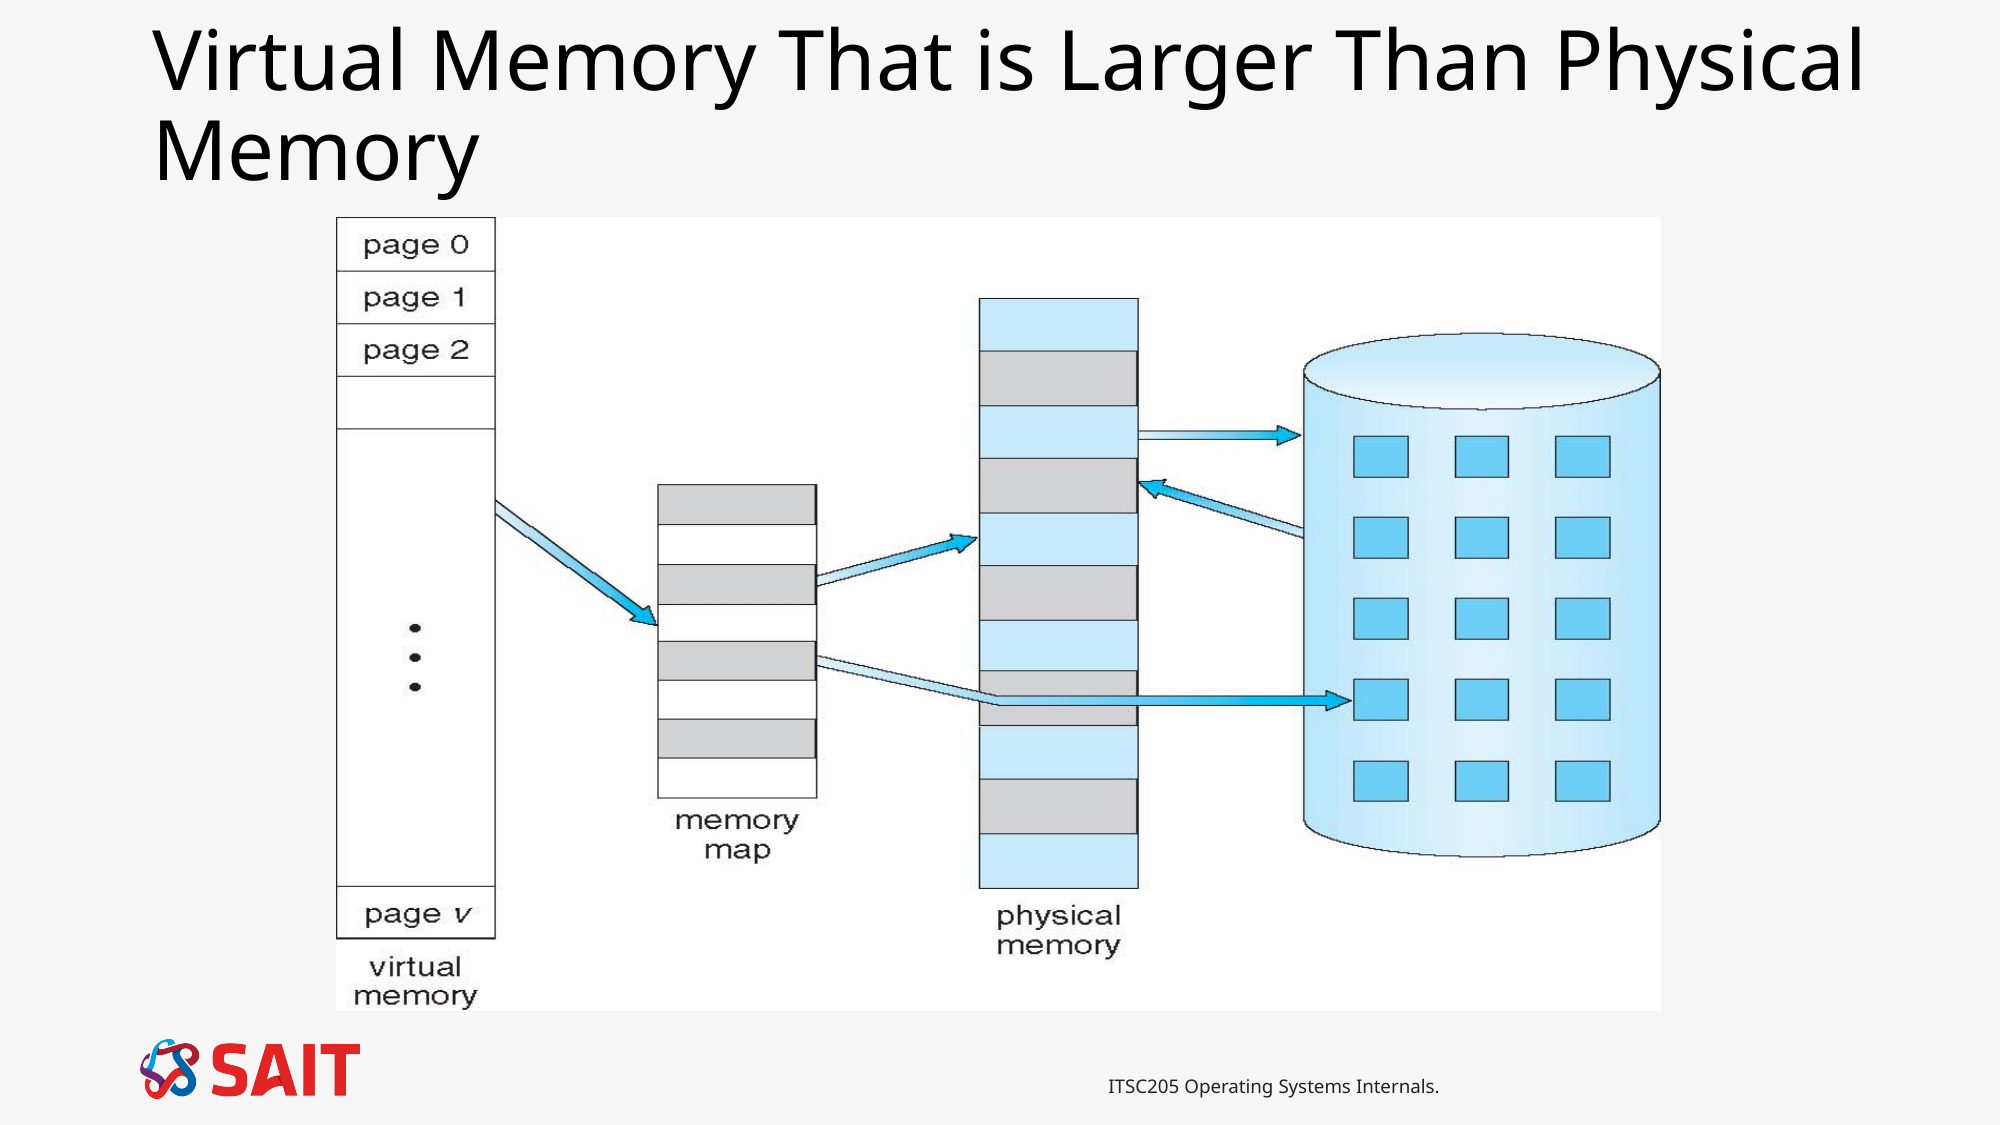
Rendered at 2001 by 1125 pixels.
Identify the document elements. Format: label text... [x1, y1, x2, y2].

title Virtual Memory That is Larger Than Physical Memory [137, 0, 1939, 218]
picture [114, 1013, 386, 1125]
picture [336, 217, 1661, 1011]
footer ITSC205 Operating Systems Internals. [858, 1048, 1690, 1109]
